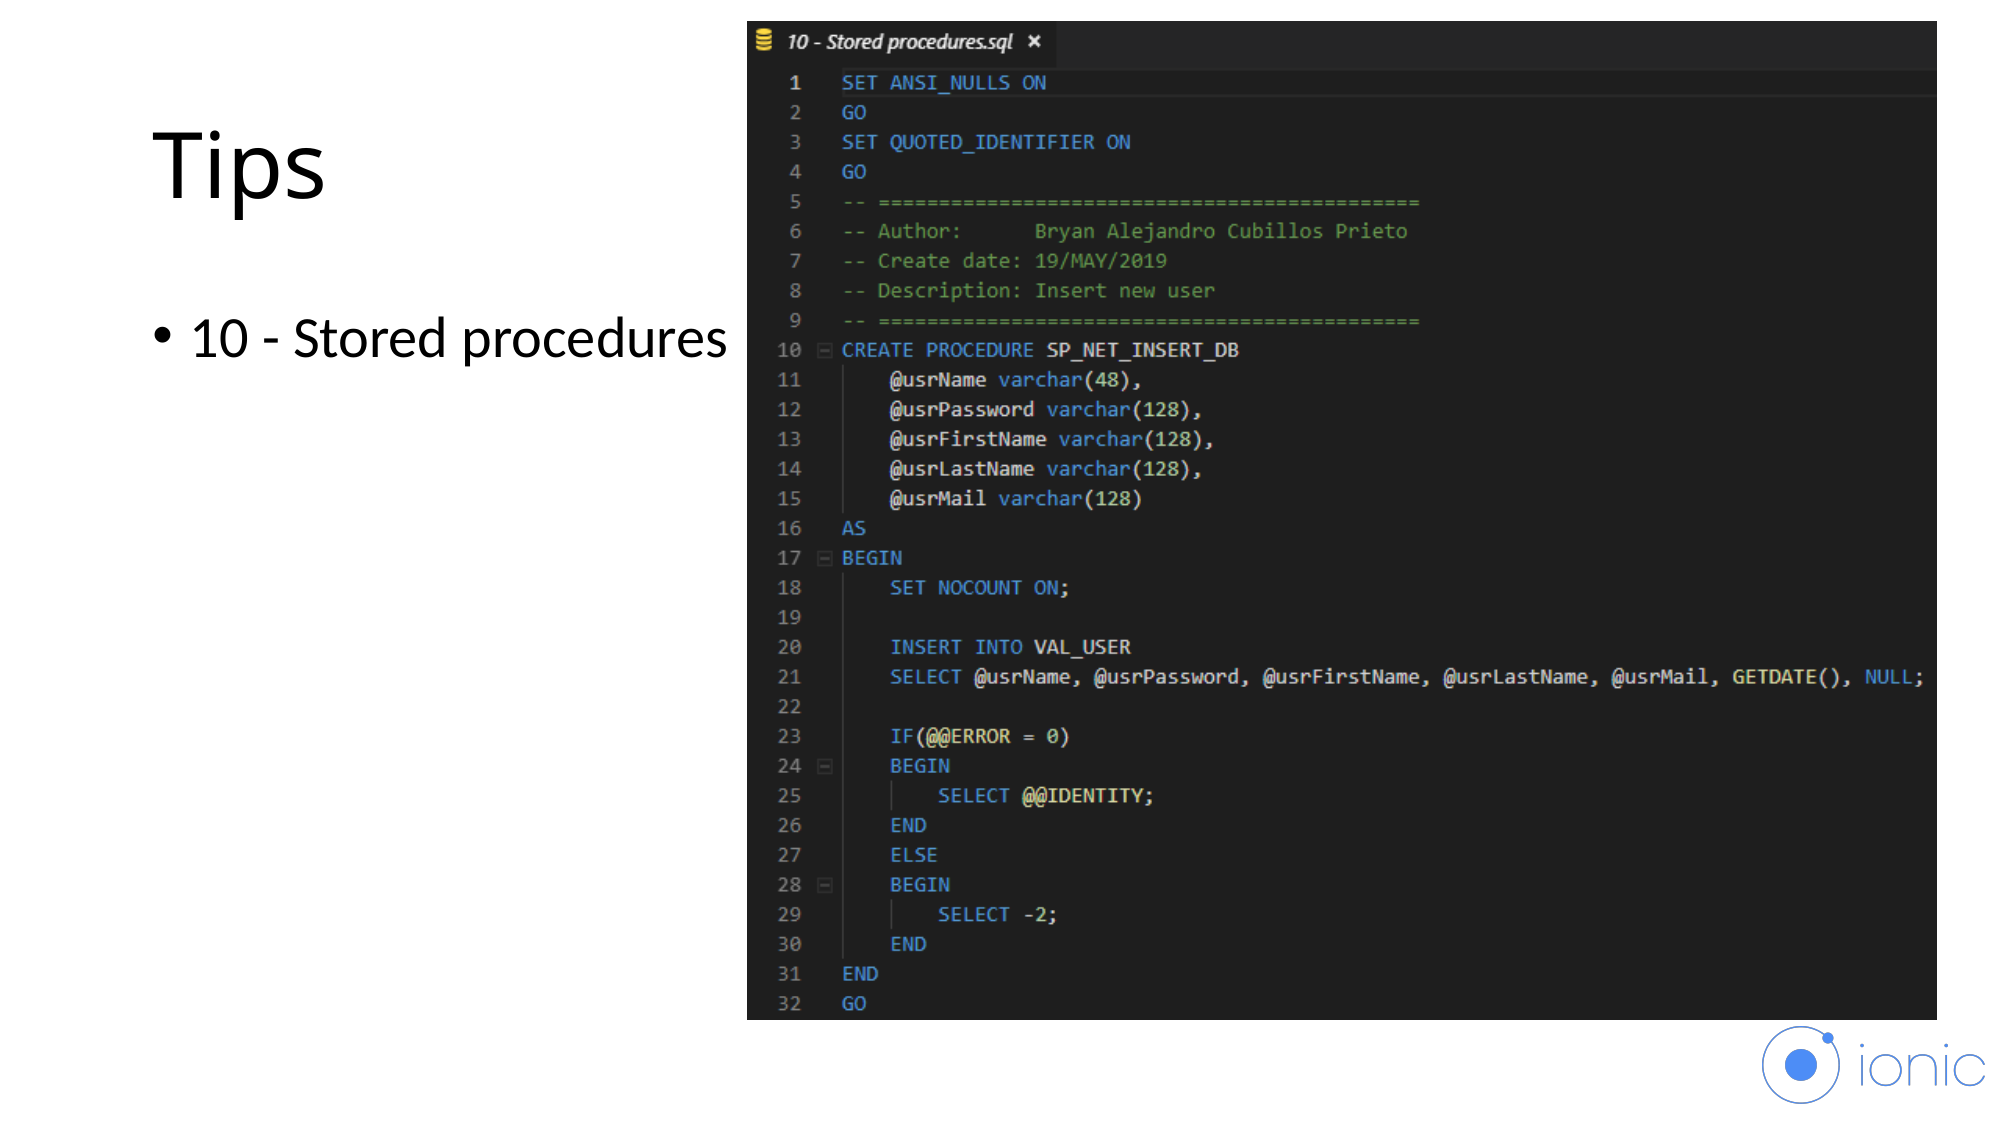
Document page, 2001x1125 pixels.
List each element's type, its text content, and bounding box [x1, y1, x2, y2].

title Tips [137, 59, 696, 278]
list 10 - Stored procedures [137, 299, 747, 1014]
picture [1762, 1026, 1985, 1104]
picture [747, 21, 1937, 1020]
